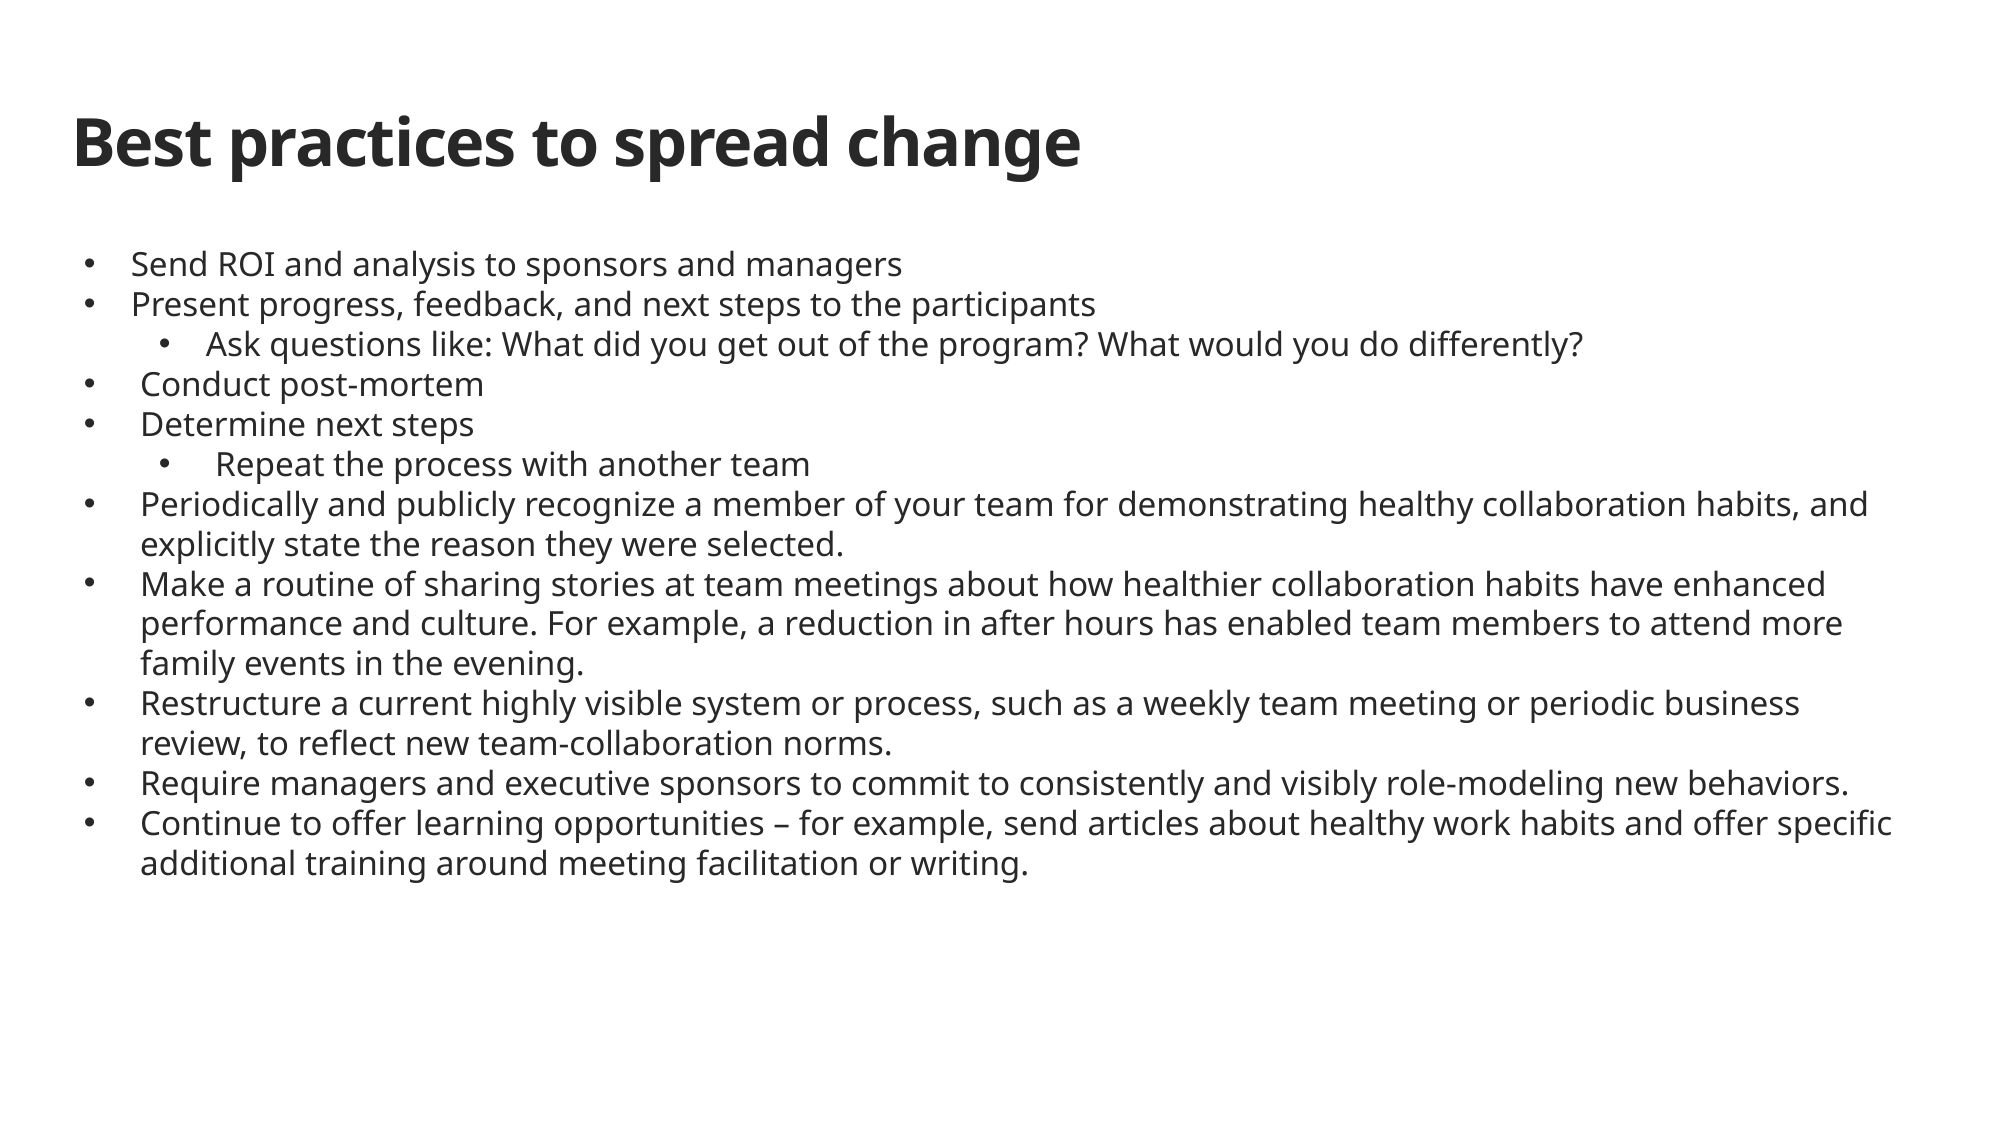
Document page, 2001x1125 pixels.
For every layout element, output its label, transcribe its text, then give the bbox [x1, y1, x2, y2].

title Best practices to spread change [69, 97, 1276, 288]
text_box Send ROI and analysis to sponsors and managers Present progress, feedback, and next steps to the participants Ask questions like: What did you get out of the program? What would you do differently? Conduct post-mortem Determine next steps Repeat the process with another team Periodically and publicly recognize a member of your team for demonstrating healthy collaboration habits, and explicitly state the reason they were selected. Make a routine of sharing stories at team meetings about how healthier collaboration habits have enhanced performance and culture. For example, a reduction in after hours has enabled team members to attend more family events in the evening. Restructure a current highly visible system or process, such as a weekly team meeting or periodic business review, to reflect new team-collaboration norms. Require managers and executive sponsors to commit to consistently and visibly role-modeling new behaviors. Continue to offer learning opportunities – for example, send articles about healthy work habits and offer specific additional training around meeting facilitation or writing. [69, 235, 1924, 890]
